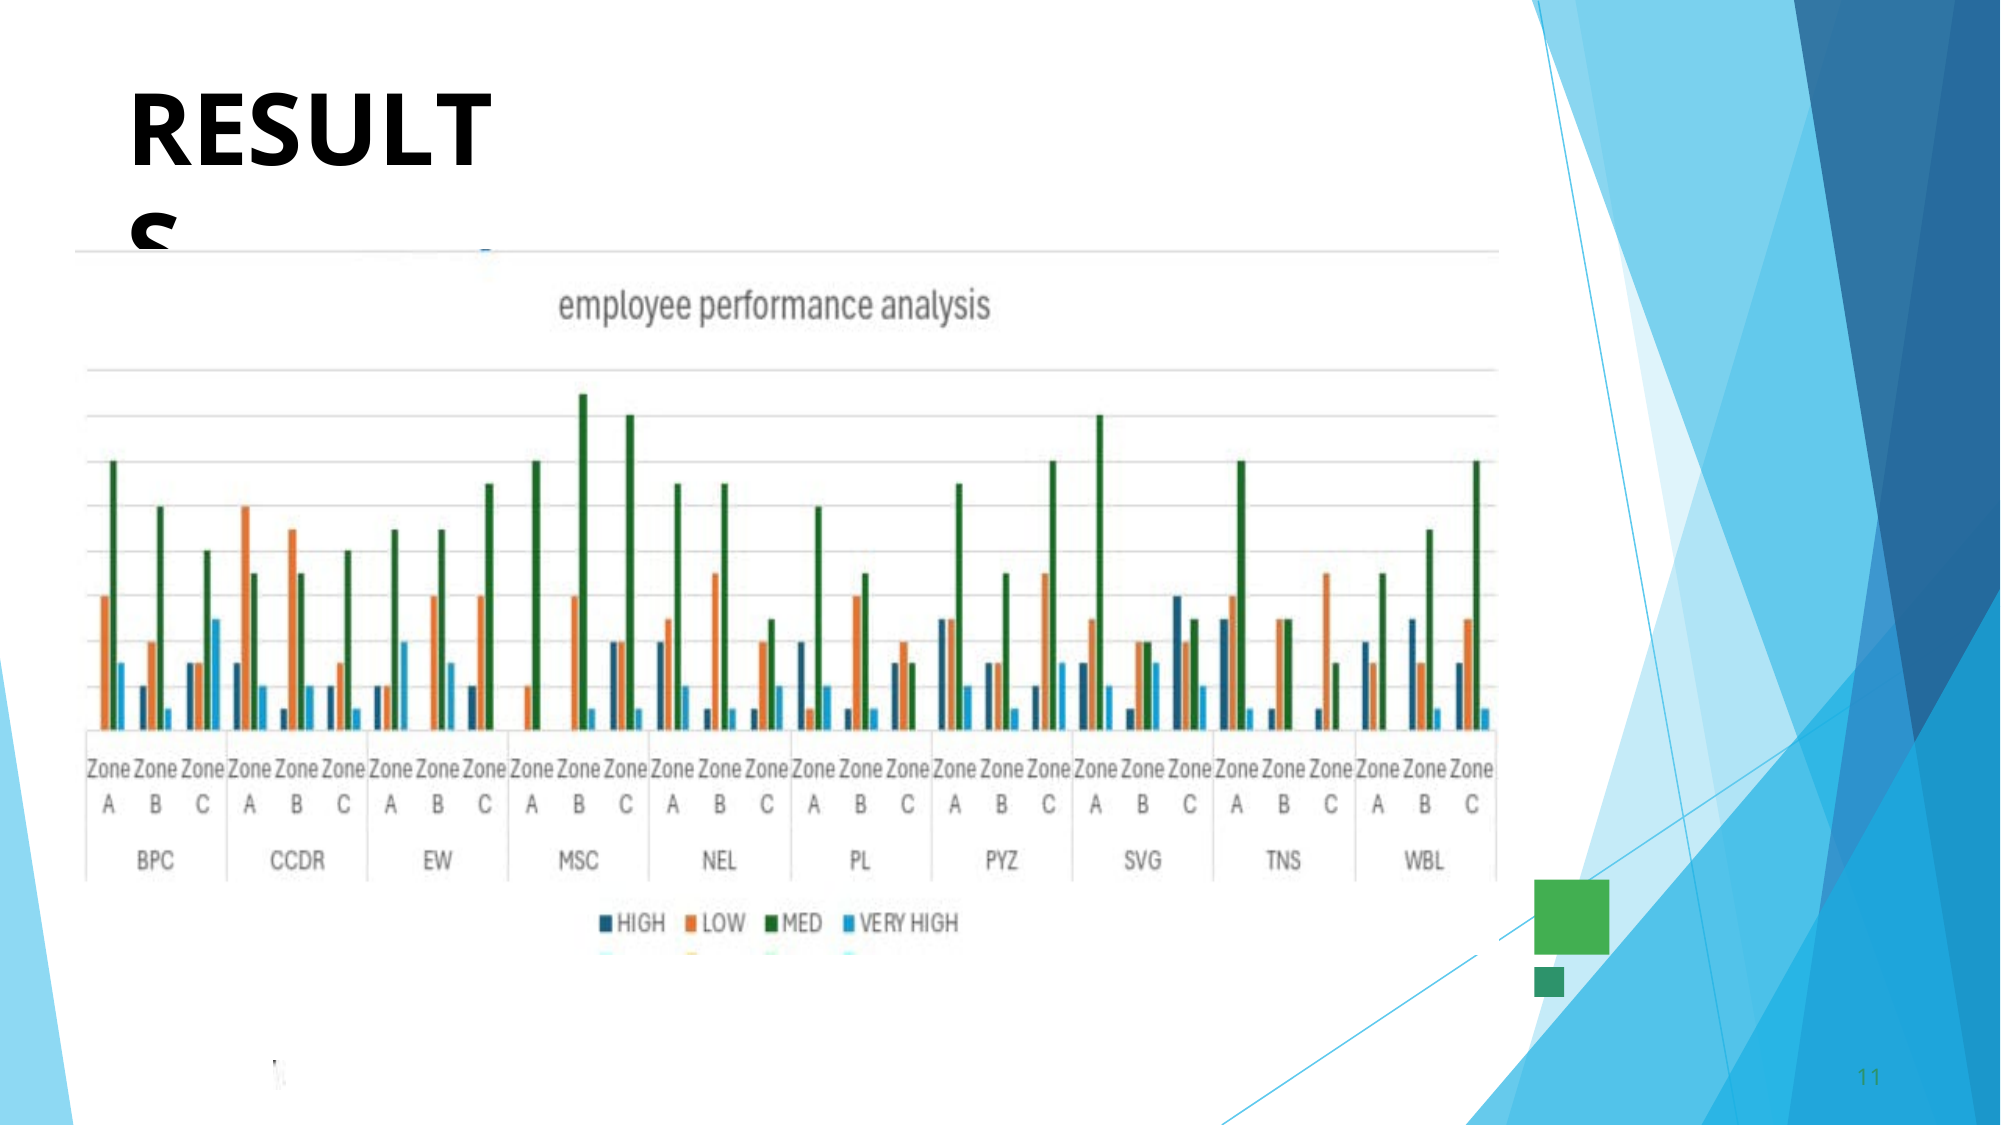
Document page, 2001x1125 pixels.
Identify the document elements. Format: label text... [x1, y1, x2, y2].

picture [273, 1060, 287, 1091]
text_box [1534, 879, 1610, 955]
text_box [1534, 967, 1565, 997]
title RESULTS [123, 63, 524, 248]
text_box 11 [1849, 1061, 1888, 1095]
picture [74, 249, 1499, 955]
